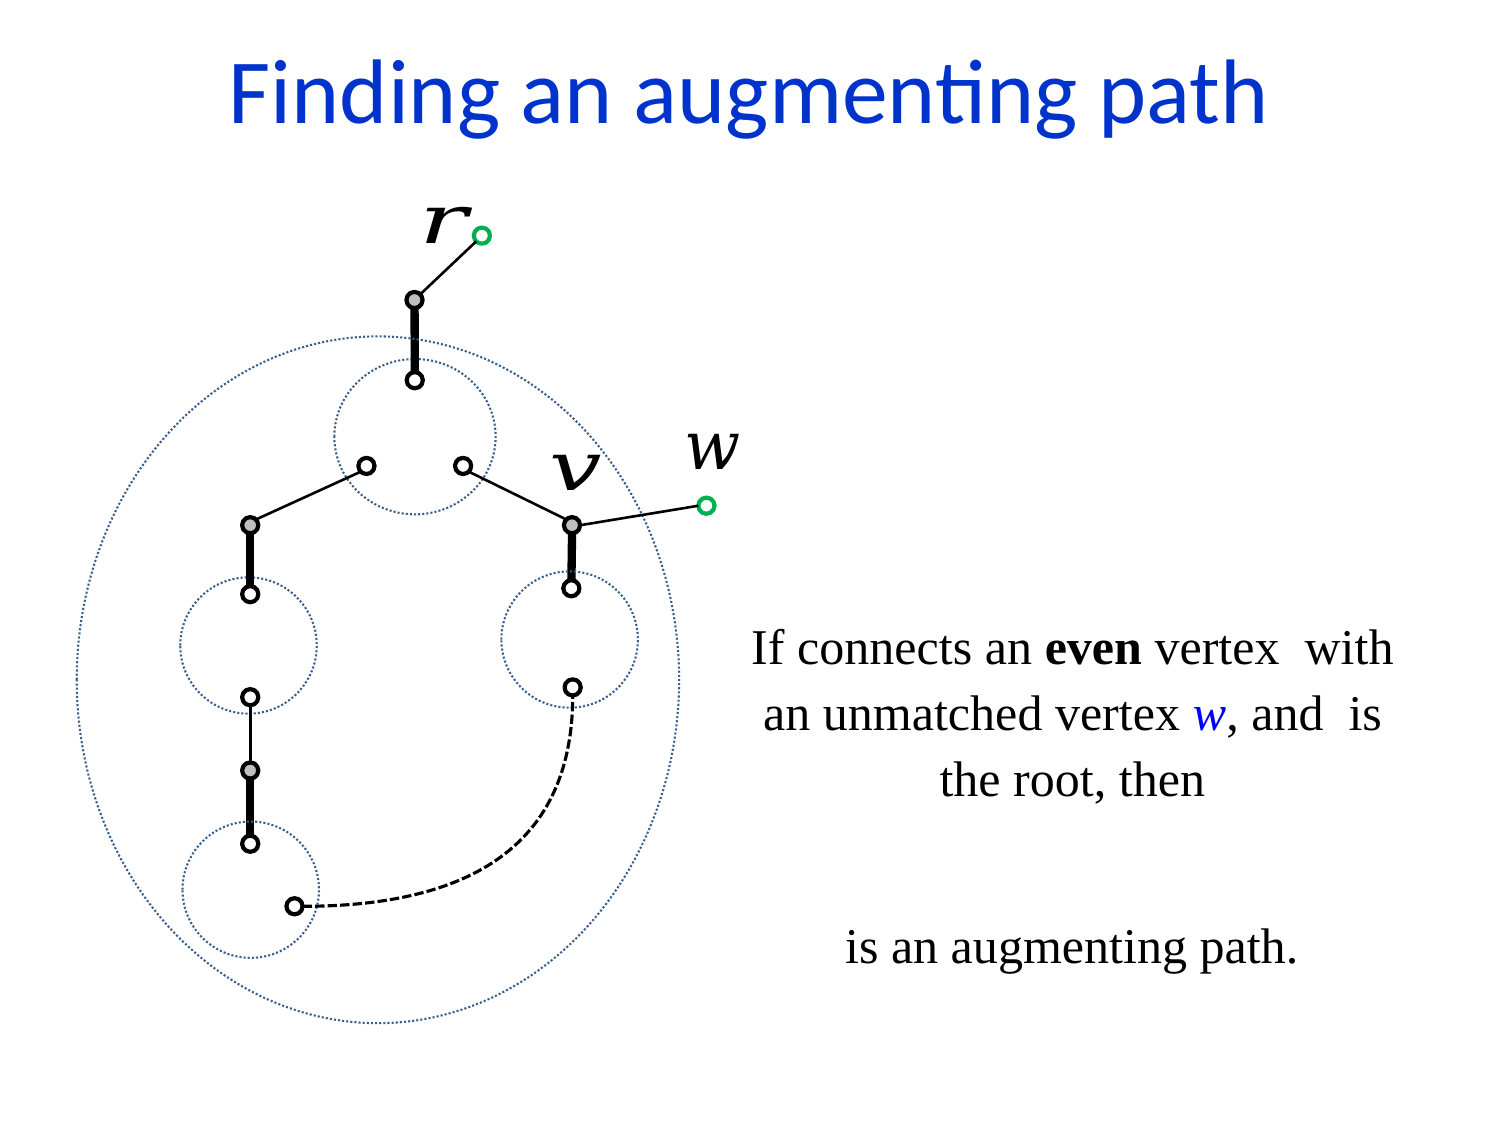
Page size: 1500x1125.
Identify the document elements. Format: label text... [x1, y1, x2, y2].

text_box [76, 227, 680, 1024]
text_box Finding an augmenting path [0, 31, 1500, 142]
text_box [549, 409, 744, 526]
